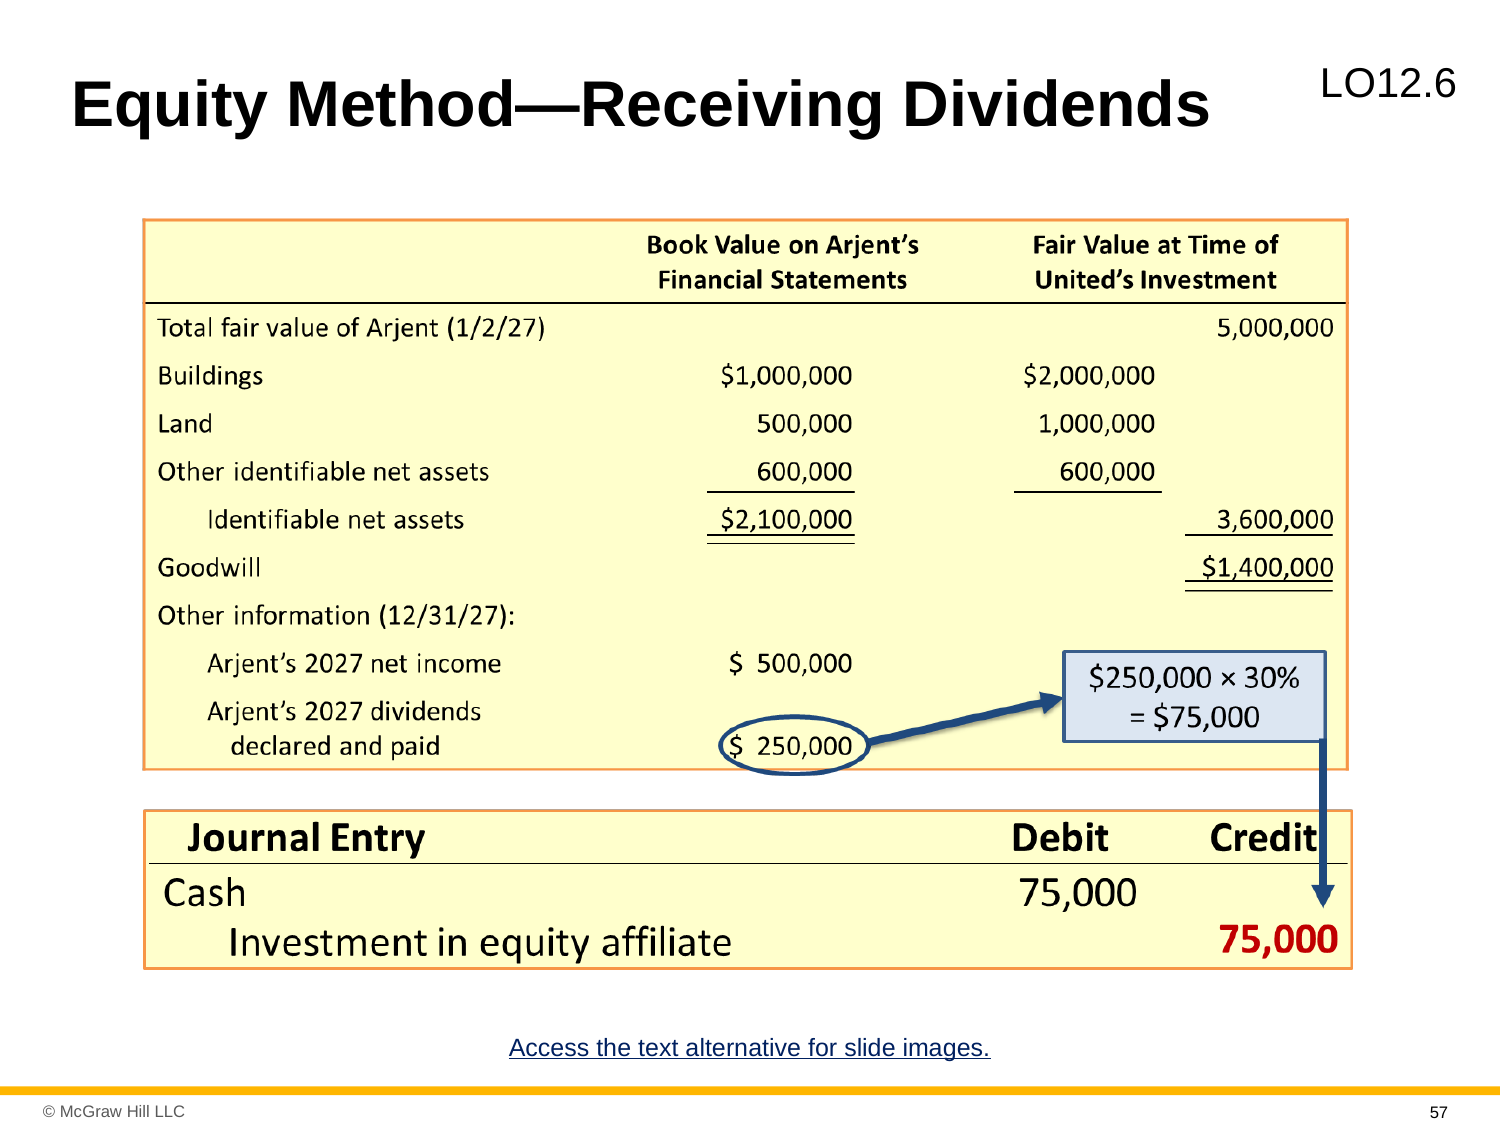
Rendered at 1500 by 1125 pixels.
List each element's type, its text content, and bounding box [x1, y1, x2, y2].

picture [136, 217, 1364, 993]
list L O12.6 [1304, 47, 1476, 110]
list Access the text alternative for slide images. [487, 1030, 1013, 1069]
title Equity Method—Receiving Dividends [56, 31, 1242, 180]
slide_number 57 [1415, 1094, 1474, 1122]
